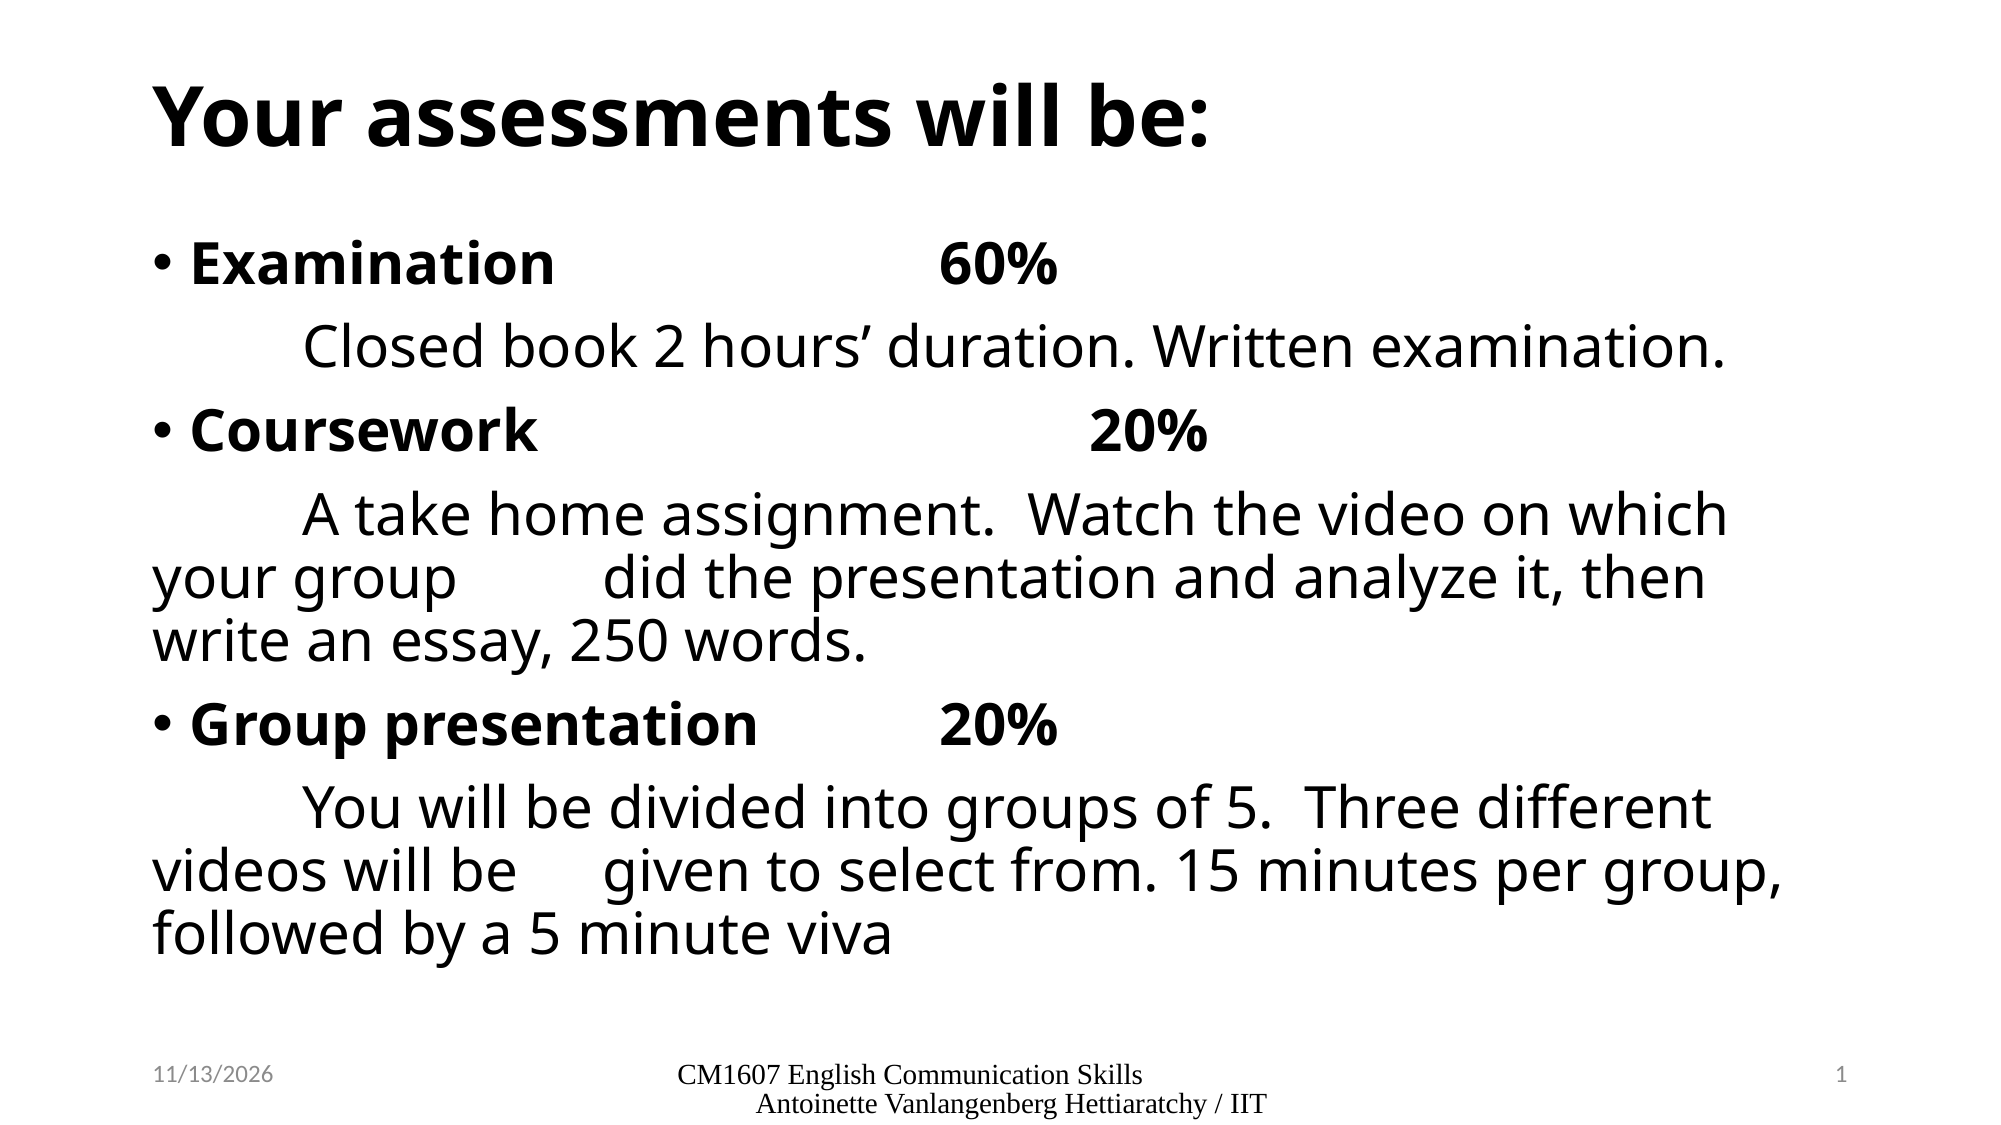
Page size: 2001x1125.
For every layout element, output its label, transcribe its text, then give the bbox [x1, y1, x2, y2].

footer CM1607 English Communication Skills Antoinette Vanlangenberg Hettiaratchy / IIT [662, 1042, 1338, 1103]
slide_number 1 [1412, 1042, 1863, 1103]
title Your assessments will be: [137, 59, 1863, 179]
list Examination 60% Closed book 2 hours’ duration. Written examination. Coursework 20% A take home assignment. Watch the video on which your group did the presentation and analyze it, then write an essay, 250 words. Group presentation 20% You will be divided into groups of 5. Three different videos will be given to select from. 15 minutes per group, followed by a 5 minute viva [137, 226, 1863, 1014]
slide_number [137, 1042, 588, 1103]
